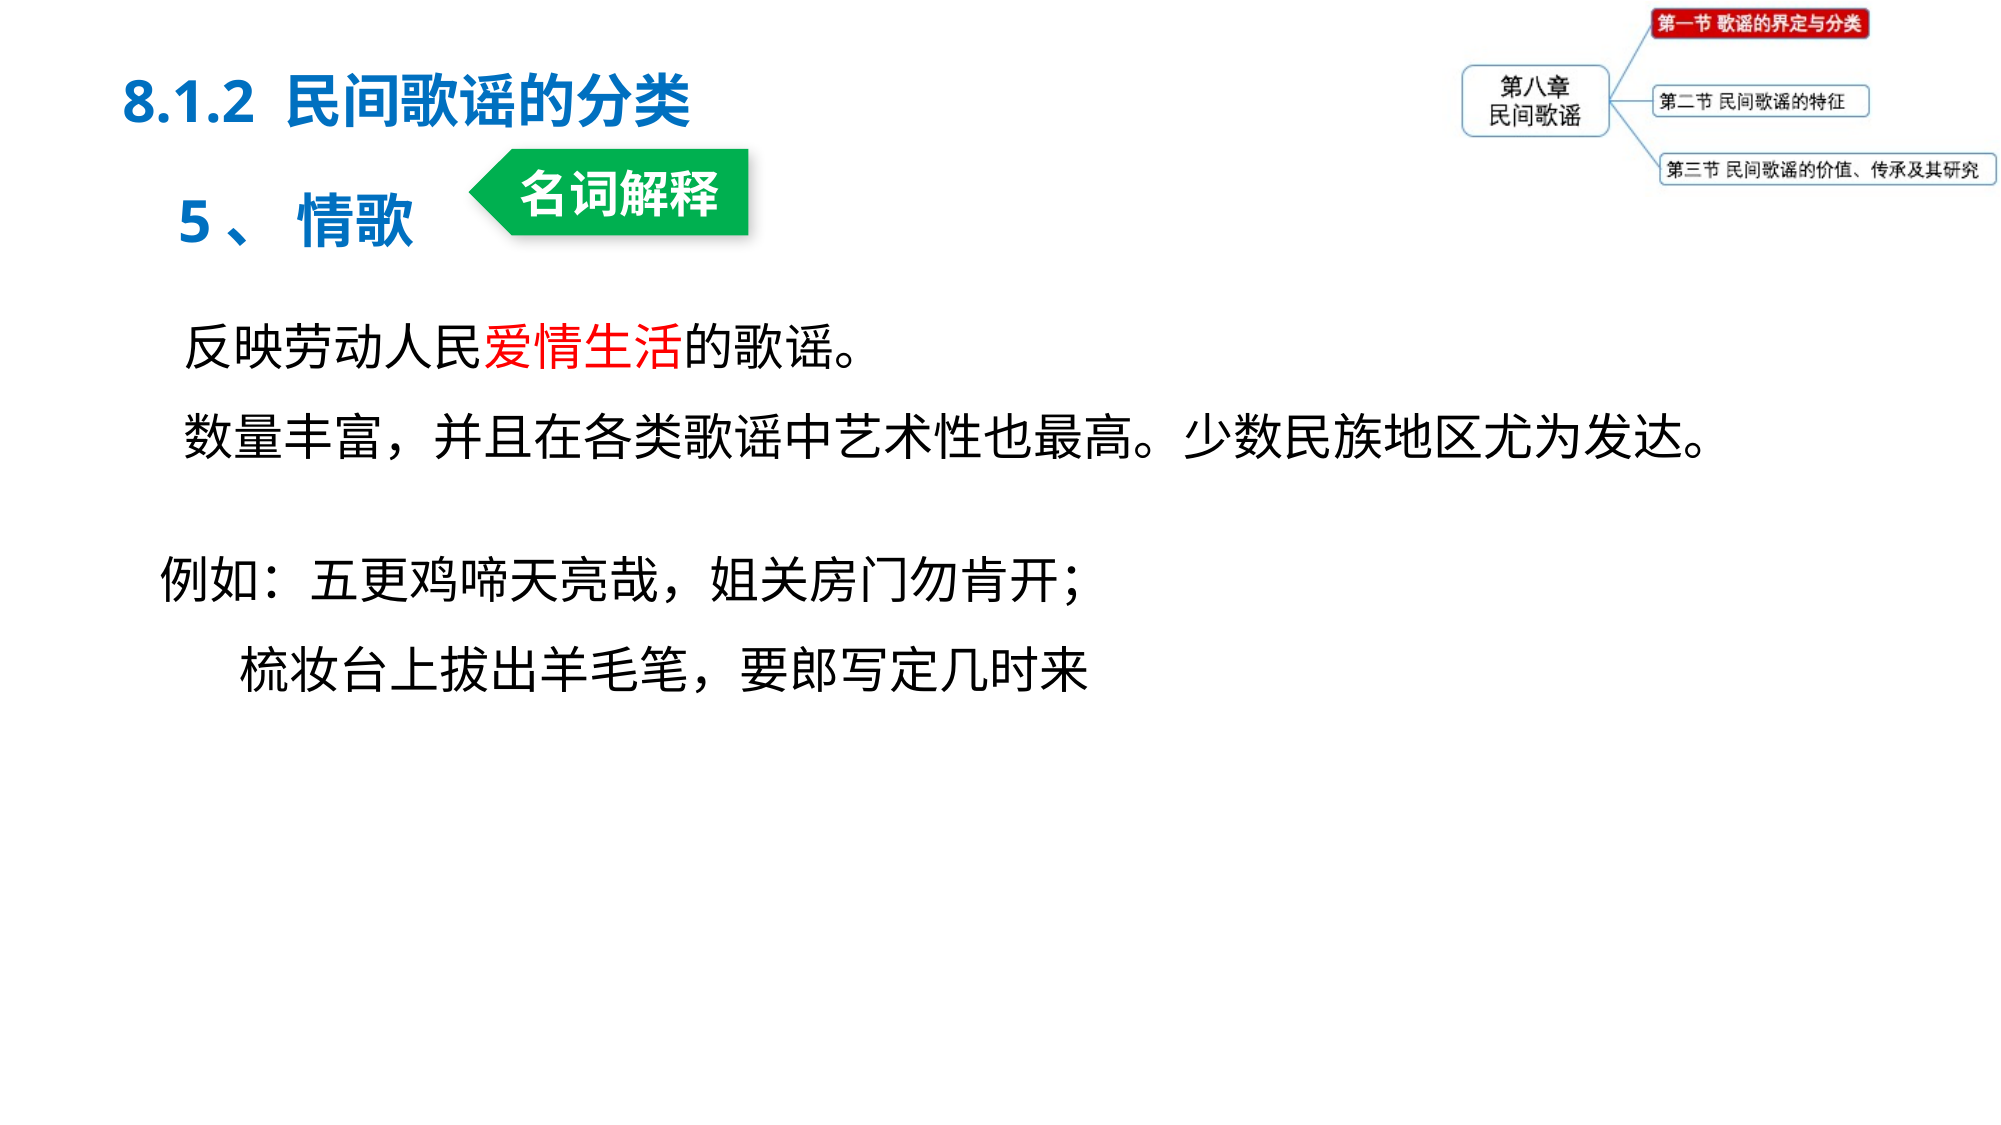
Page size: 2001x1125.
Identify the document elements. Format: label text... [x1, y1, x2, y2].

text_box 例如：五更鸡啼天亮哉，姐关房门勿肯开； 梳妆台上拔出羊毛笔，要郎写定几时来 [144, 510, 1550, 706]
text_box 名词解释 [467, 147, 750, 237]
picture [1442, 1, 2000, 197]
text_box 8.1.2 民间歌谣的分类 [107, 21, 943, 142]
text_box 5、 情歌 [88, 142, 1079, 262]
text_box 反映劳动人民爱情生活的歌谣。 数量丰富，并且在各类歌谣中艺术性也最高。少数民族地区尤为发达。 [50, 278, 1812, 473]
